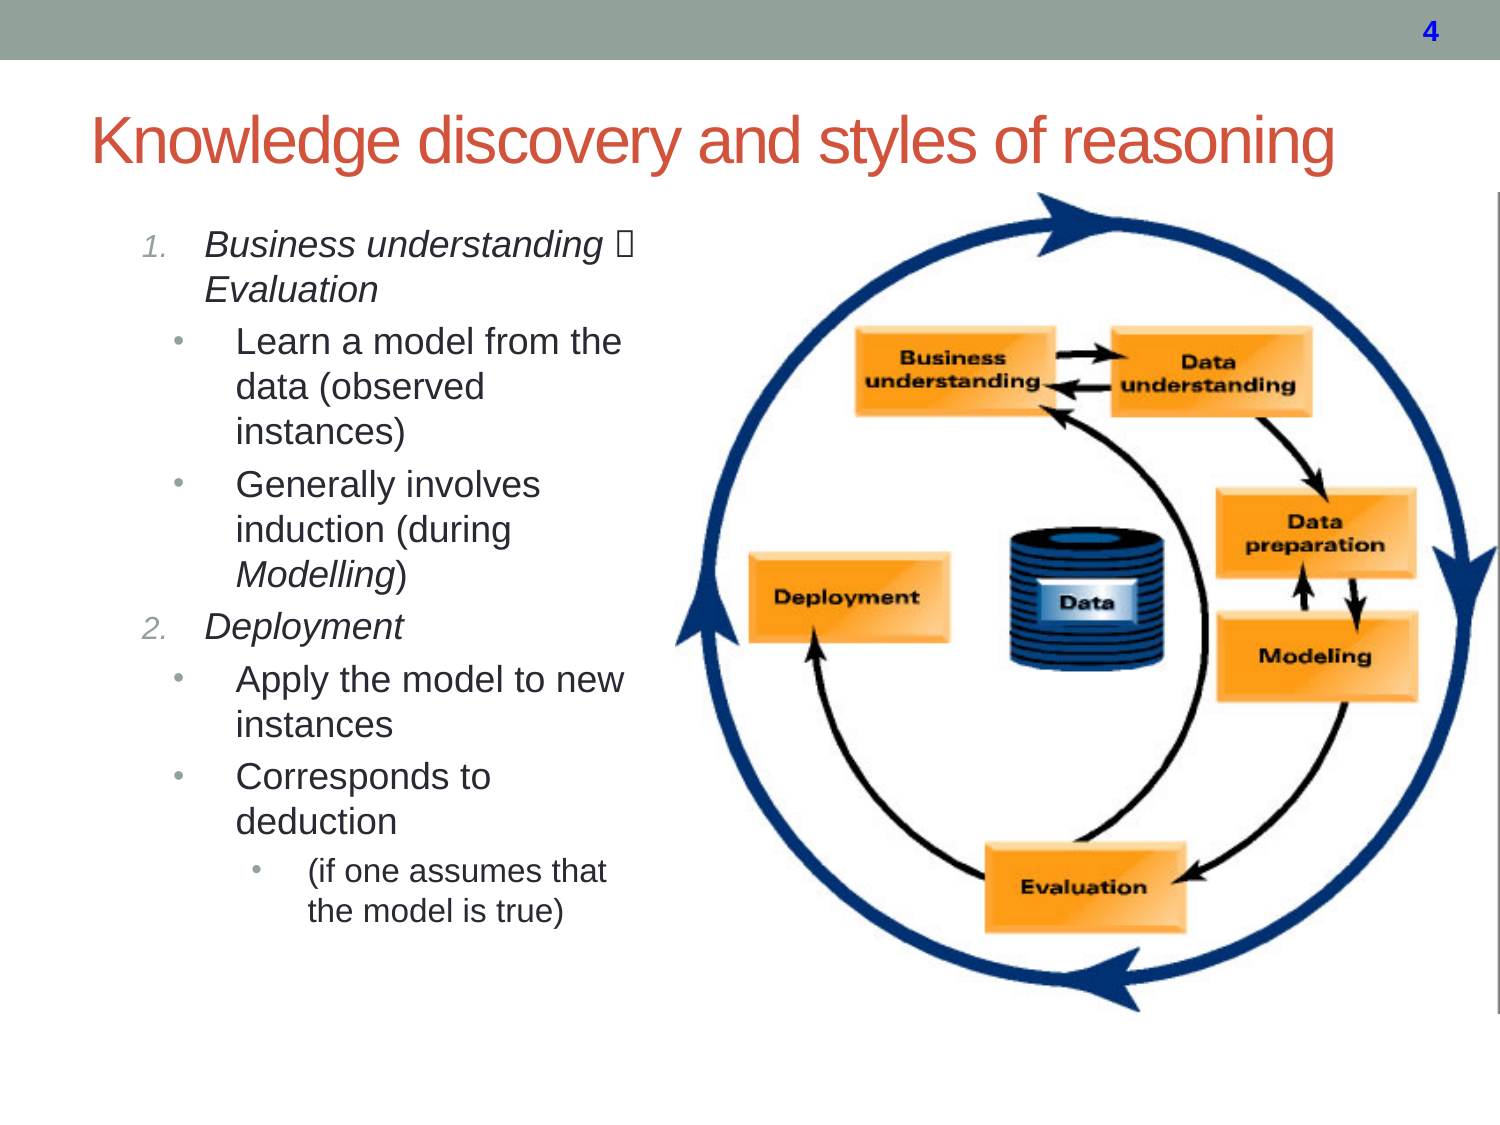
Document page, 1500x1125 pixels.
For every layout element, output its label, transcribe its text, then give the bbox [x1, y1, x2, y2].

list Business understanding  Evaluation Learn a model from the data (observed instances) Generally involves induction (during Modelling) Deployment Apply the model to new instances Corresponds to deduction (if one assumes that the model is true) [126, 212, 675, 1059]
title Knowledge discovery and styles of reasoning [75, 82, 1425, 193]
picture [674, 191, 1500, 1015]
